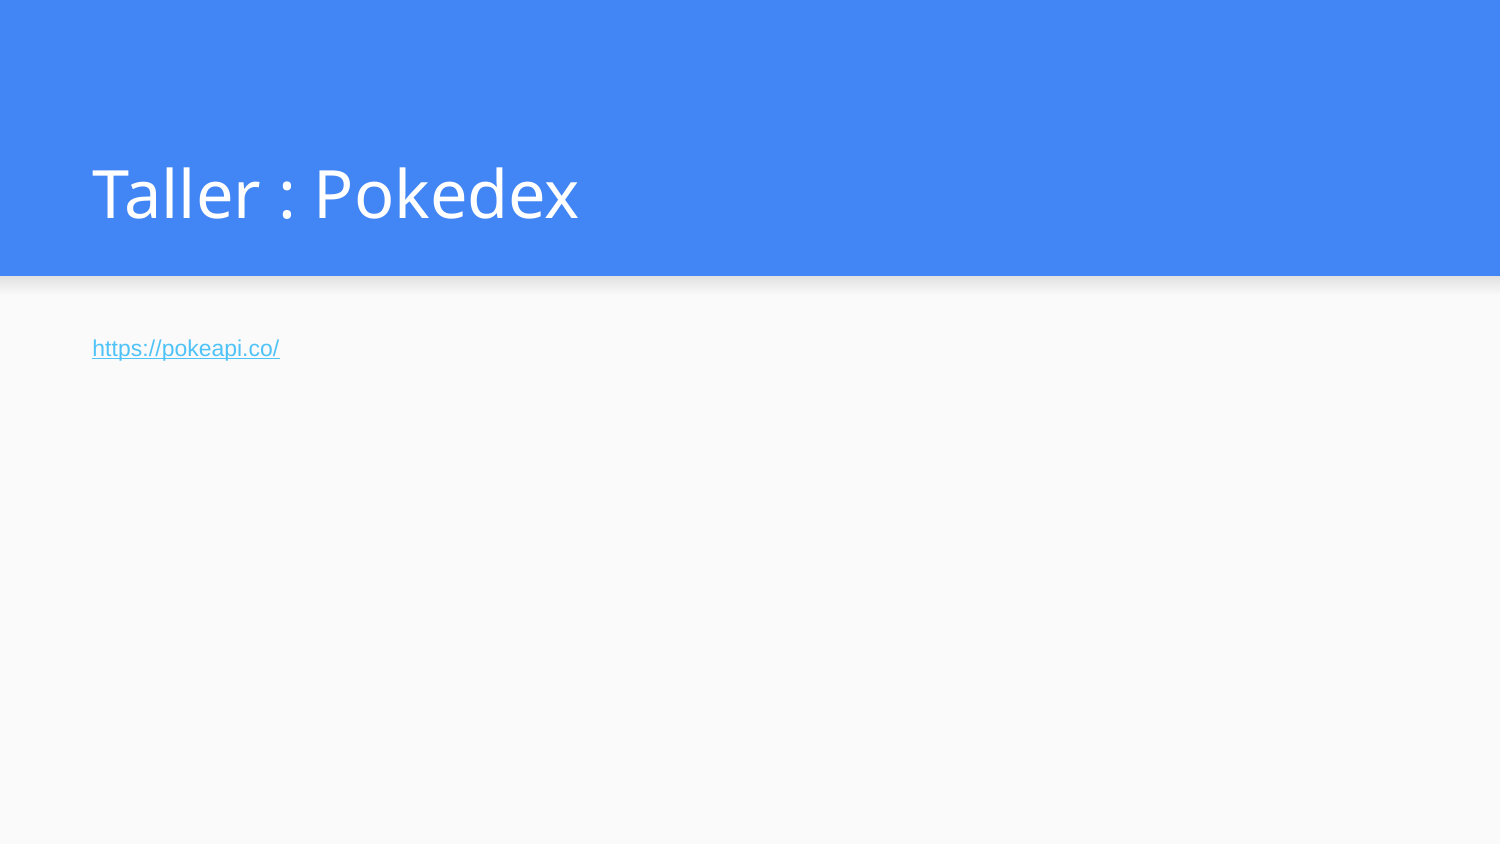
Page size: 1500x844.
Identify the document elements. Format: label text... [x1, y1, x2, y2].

title Taller : Pokedex [77, 121, 1427, 248]
list https://pokeapi.co/ [77, 314, 1427, 760]
